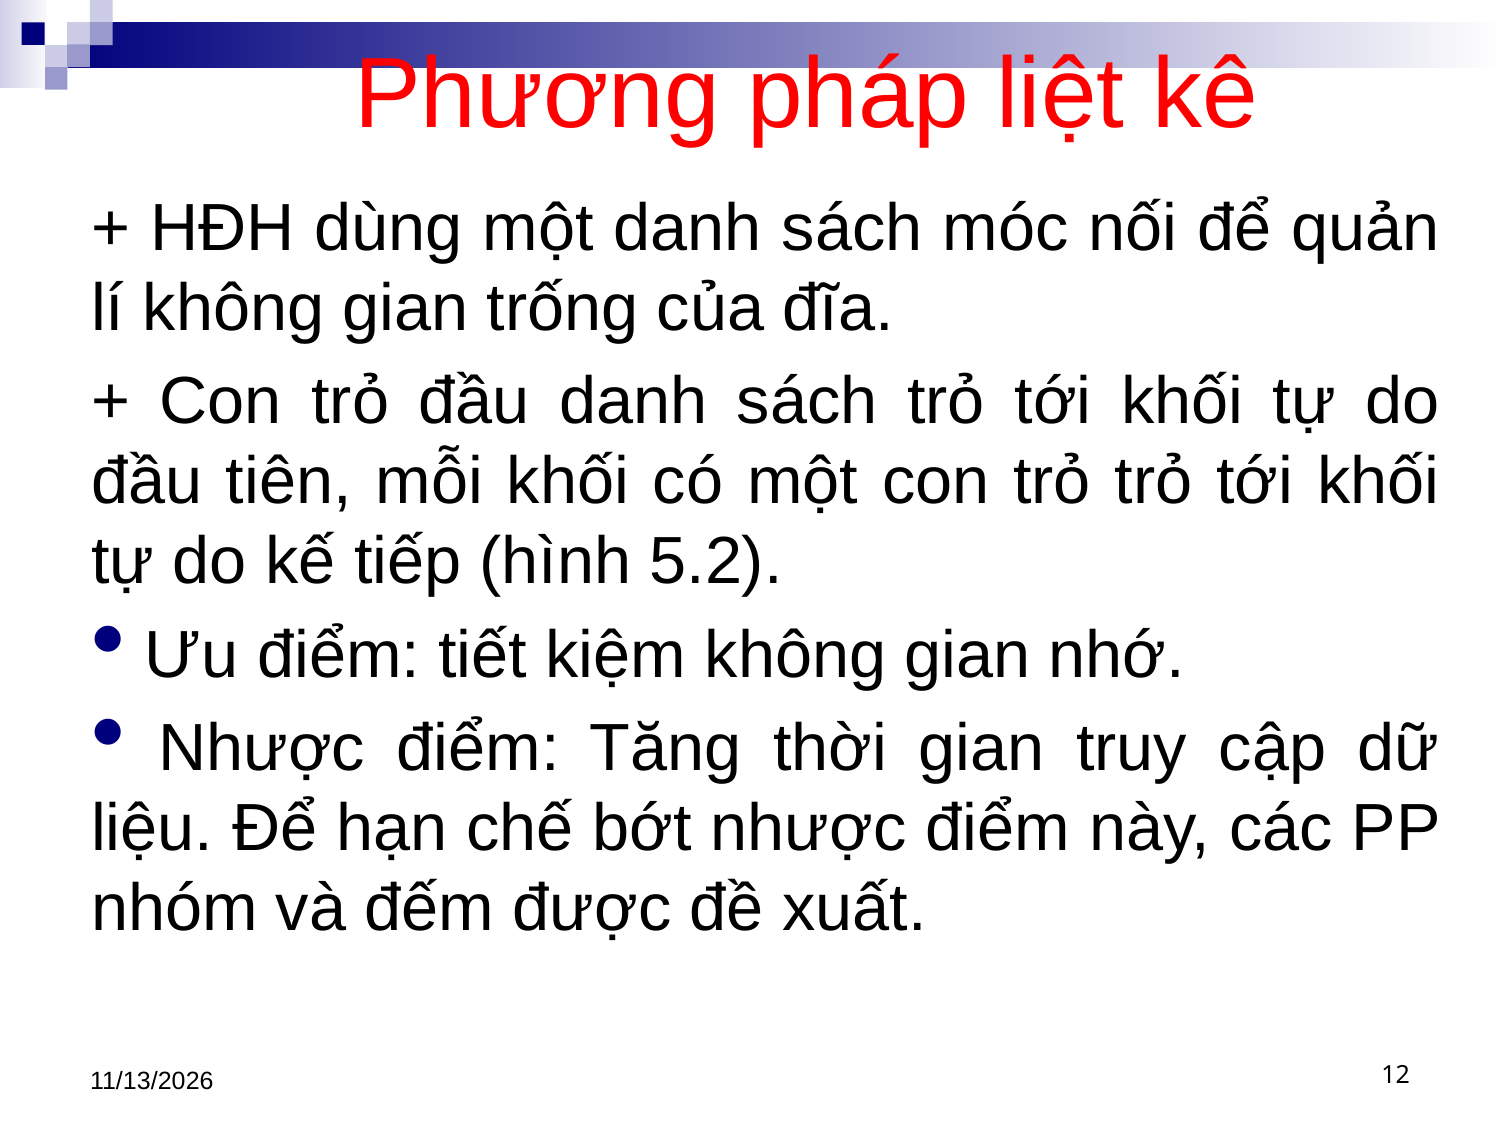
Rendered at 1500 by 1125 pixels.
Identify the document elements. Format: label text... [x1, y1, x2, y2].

list + HĐH dùng một danh sách móc nối để quản lí không gian trống của đĩa. + Con trỏ đầu danh sách trỏ tới khối tự do đầu tiên, mỗi khối có một con trỏ trỏ tới khối tự do kế tiếp (hình 5.2). Ưu điểm: tiết kiệm không gian nhớ. Nhược điểm: Tăng thời gian truy cập dữ liệu. Để hạn chế bớt nhược điểm này, các PP nhóm và đếm được đề xuất. [75, 176, 1457, 946]
slide_number 12 [1074, 1024, 1426, 1101]
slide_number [74, 1024, 426, 1103]
title Phương pháp liệt kê [112, 37, 1500, 138]
